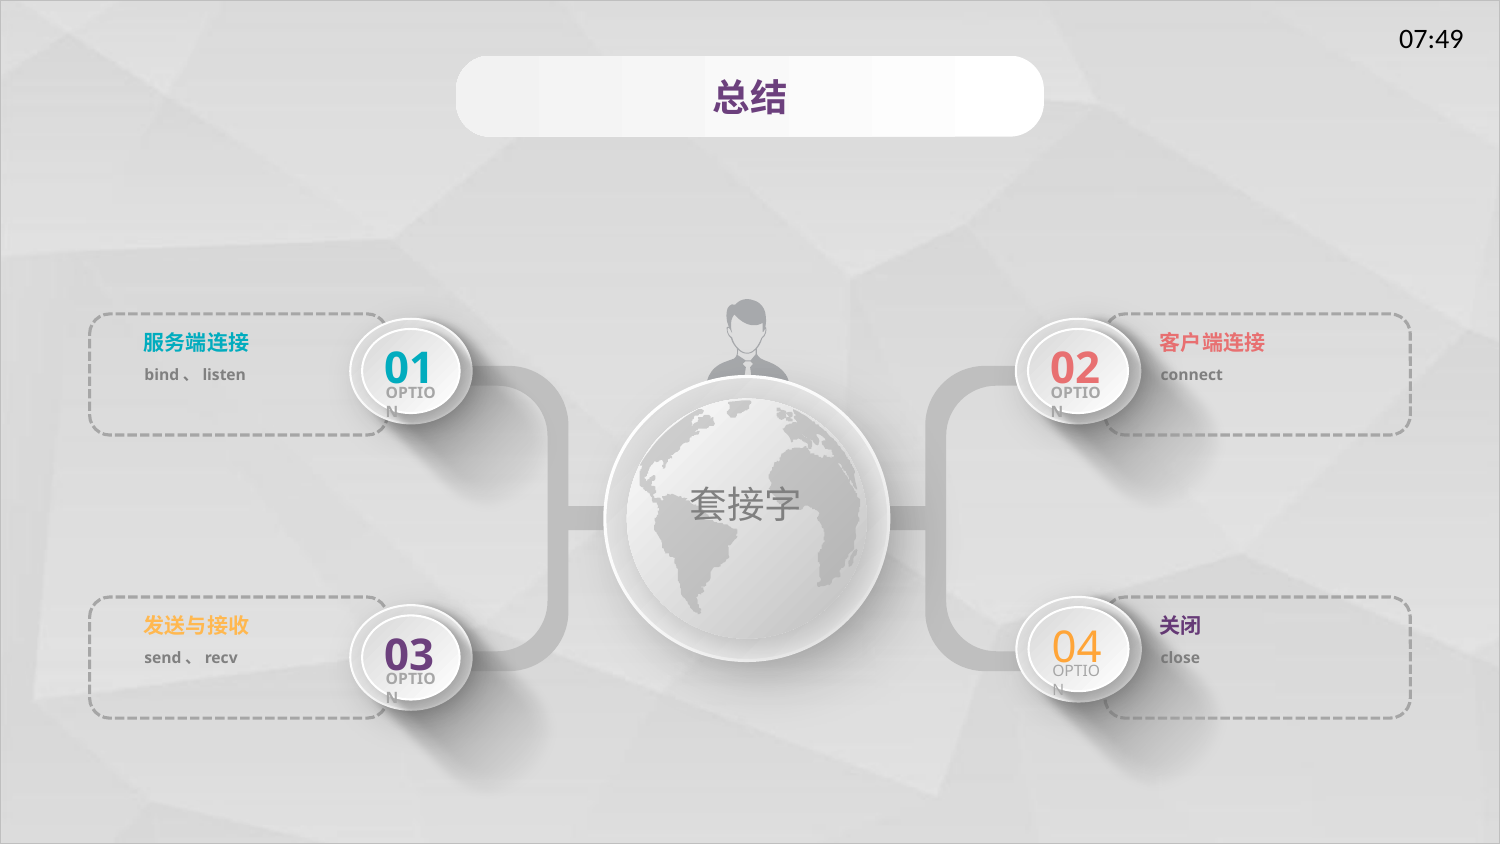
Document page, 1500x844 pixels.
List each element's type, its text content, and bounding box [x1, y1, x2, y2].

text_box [350, 299, 531, 529]
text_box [350, 585, 531, 815]
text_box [604, 376, 889, 661]
text_box 总结 [454, 54, 1046, 138]
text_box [1202, 596, 1427, 719]
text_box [1016, 577, 1202, 807]
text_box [89, 313, 350, 436]
text_box [718, 299, 776, 365]
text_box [1015, 299, 1202, 529]
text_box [1202, 313, 1427, 436]
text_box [420, 365, 1073, 672]
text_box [89, 596, 350, 719]
